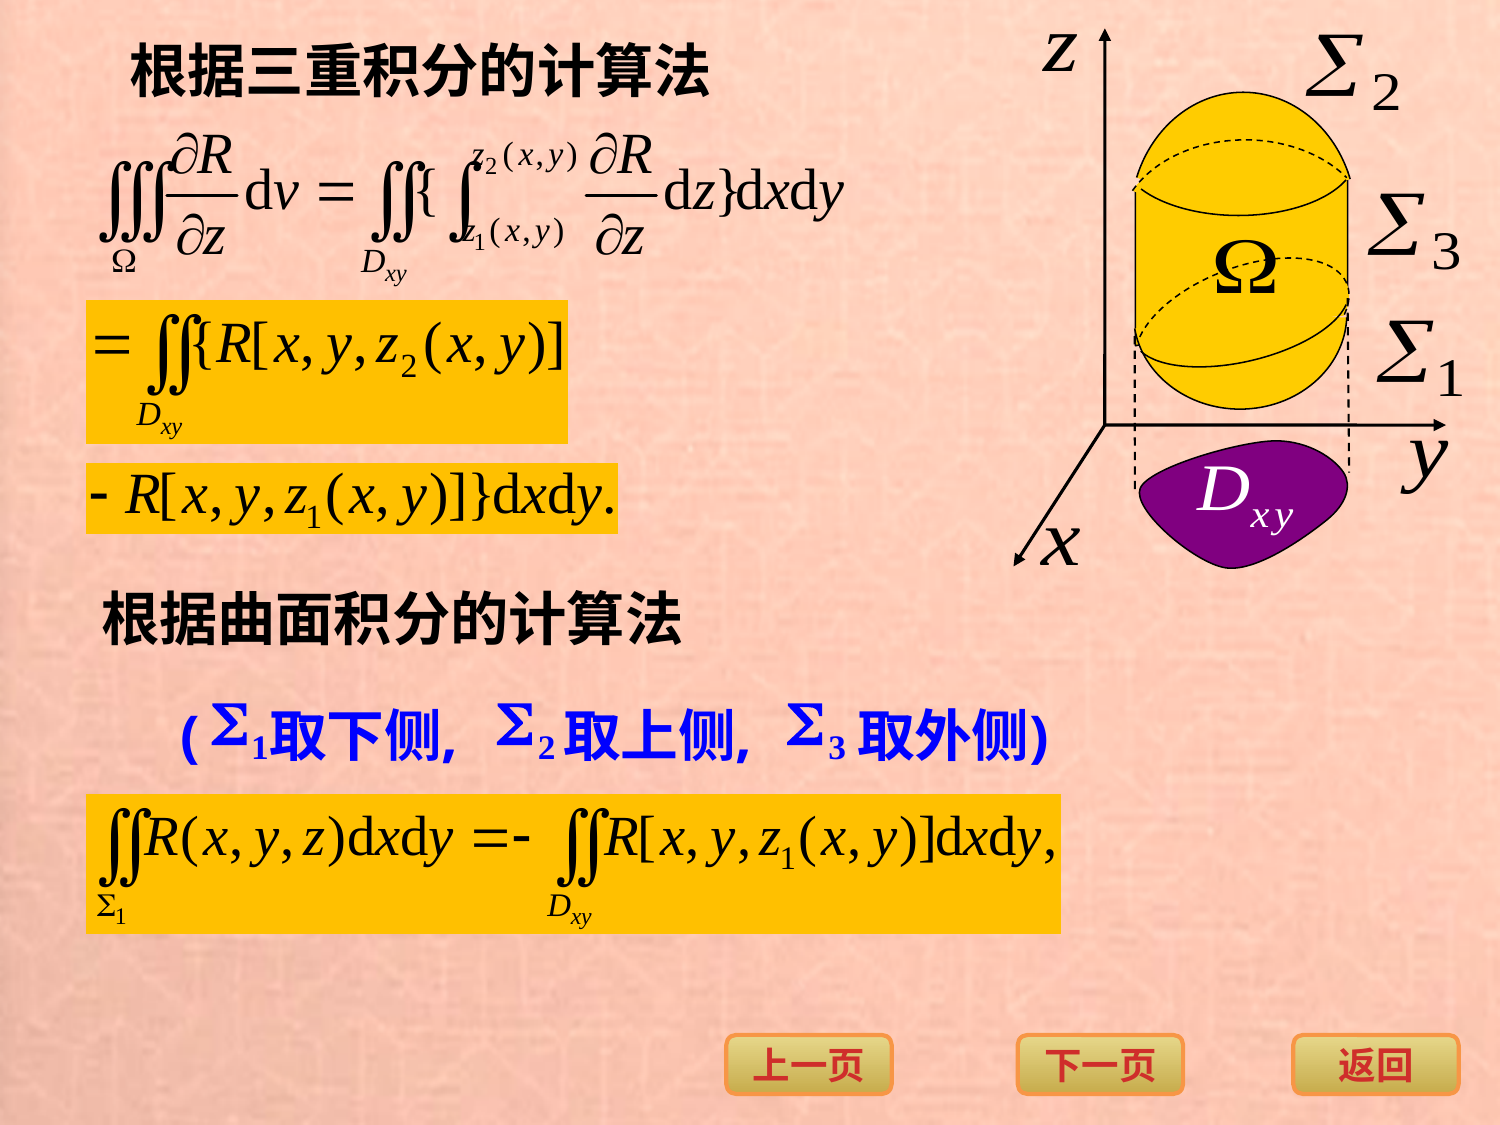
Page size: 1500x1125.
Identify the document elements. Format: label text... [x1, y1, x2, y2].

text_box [86, 794, 1062, 935]
text_box 根据曲面积分的计算法 [86, 574, 937, 660]
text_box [86, 124, 850, 292]
picture [0, 0, 1500, 1125]
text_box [1013, 26, 1463, 574]
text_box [180, 687, 1119, 806]
text_box 根据三重积分的计算法 [114, 27, 965, 112]
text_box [86, 463, 618, 535]
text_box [86, 299, 569, 445]
